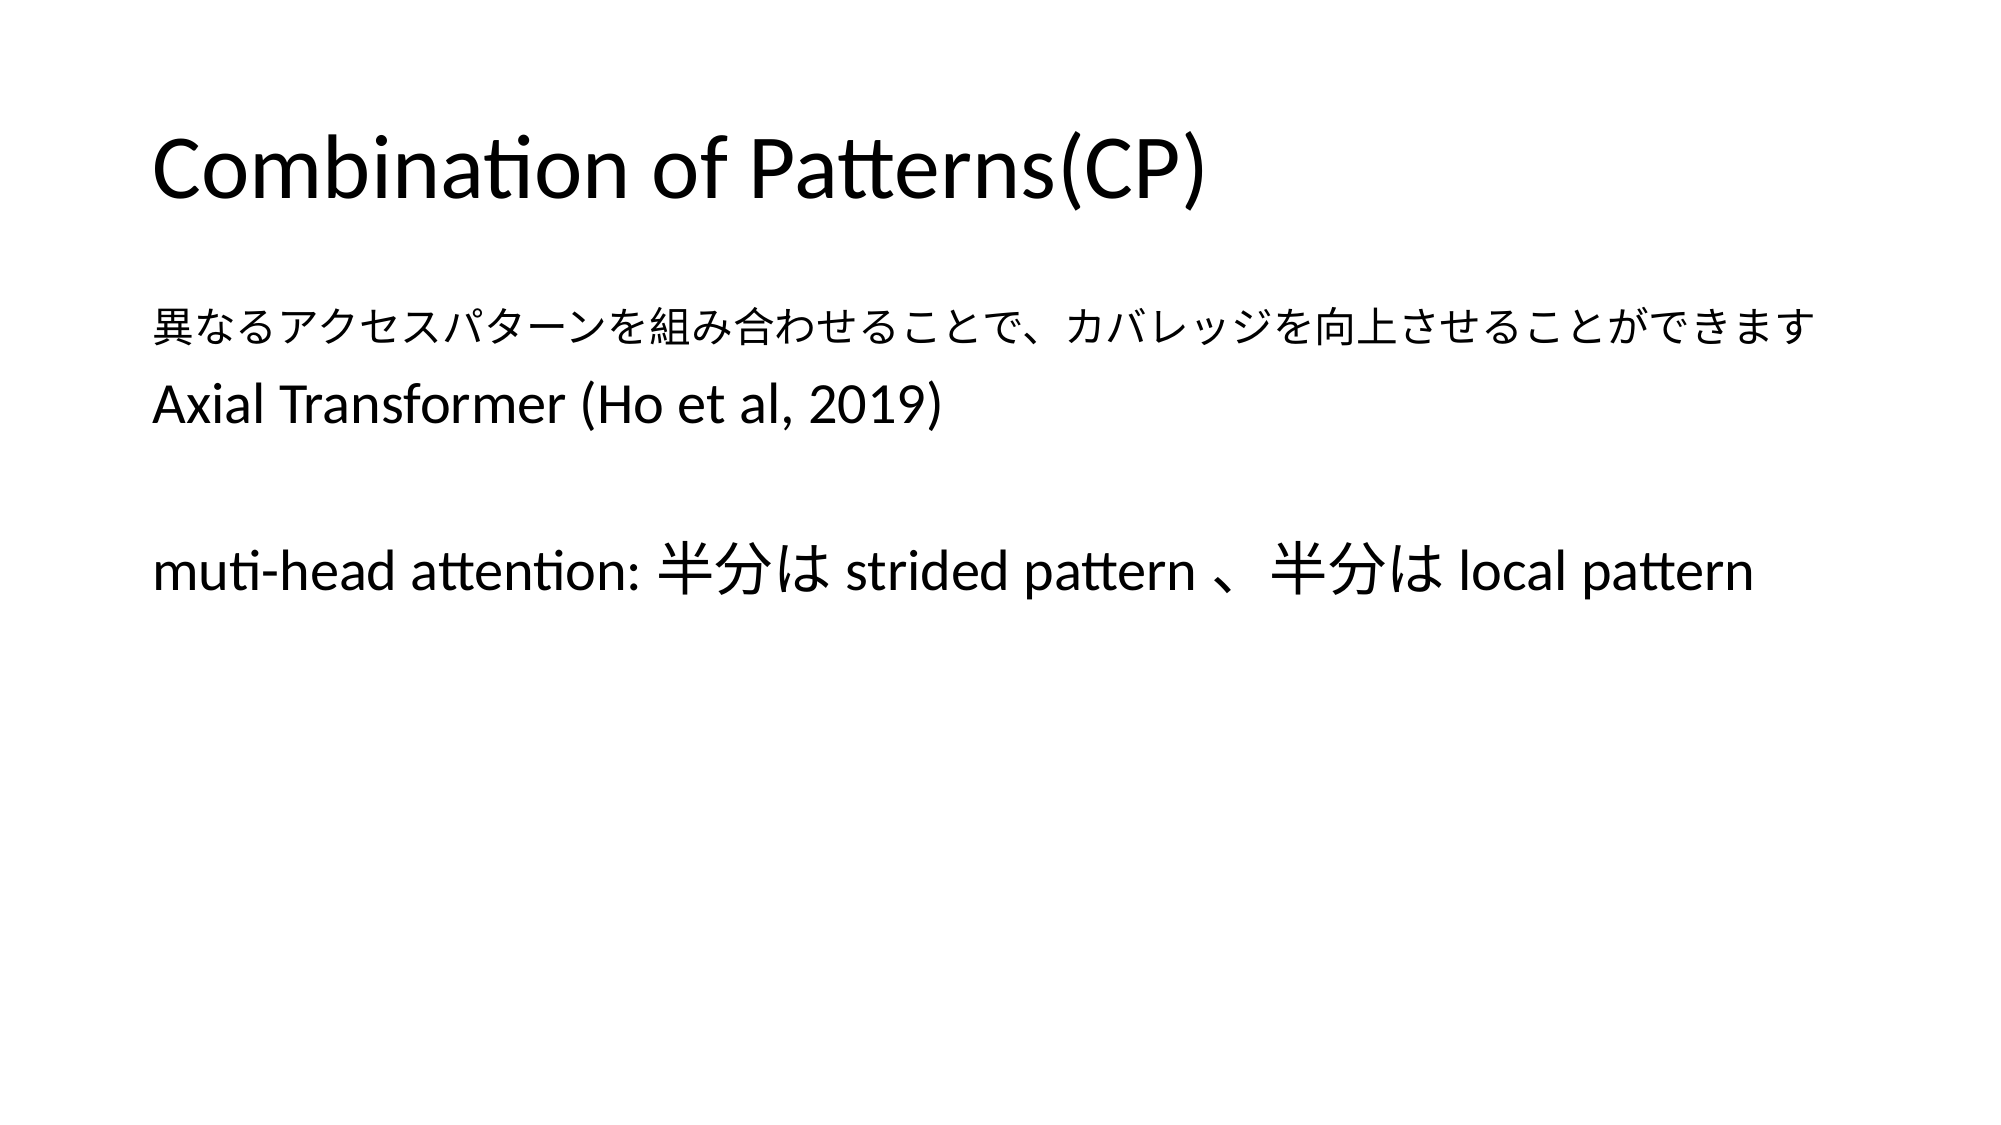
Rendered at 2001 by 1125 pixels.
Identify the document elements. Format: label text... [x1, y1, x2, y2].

title Combination of Patterns(CP) [137, 59, 1863, 278]
list 異なるアクセスパターンを組み合わせることで、カバレッジを向上させることができます​ Axial Transformer (Ho et al, 2019) muti-head attention:半分はstrided pattern、半分はlocal pattern [137, 299, 1863, 1014]
